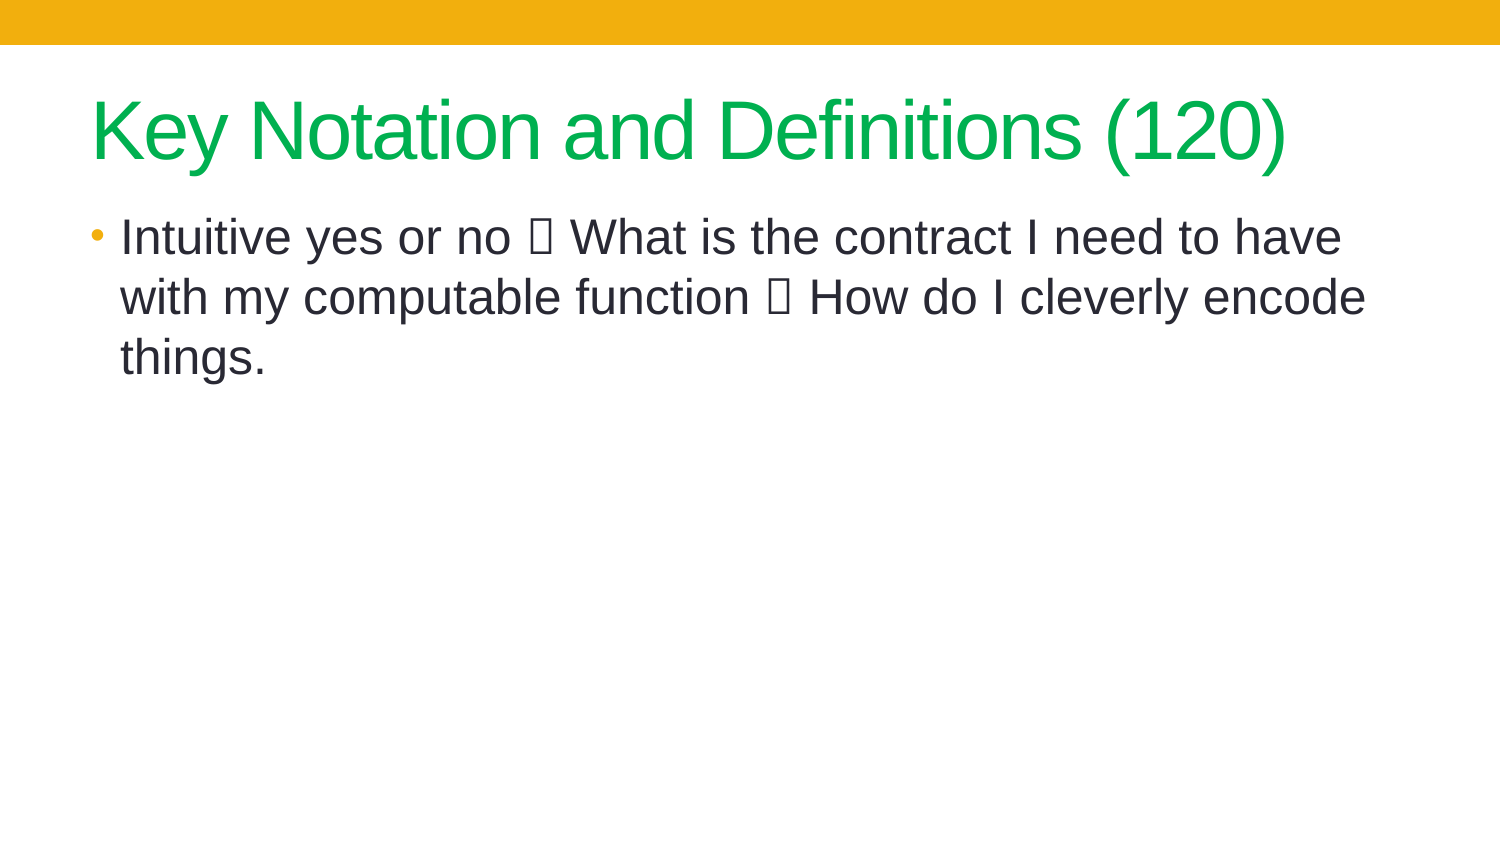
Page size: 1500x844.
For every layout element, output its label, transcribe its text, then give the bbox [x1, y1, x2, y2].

list Intuitive yes or no  What is the contract I need to have with my computable function  How do I cleverly encode things. [75, 196, 1425, 778]
title Key Notation and Definitions (120) [75, 65, 1425, 188]
